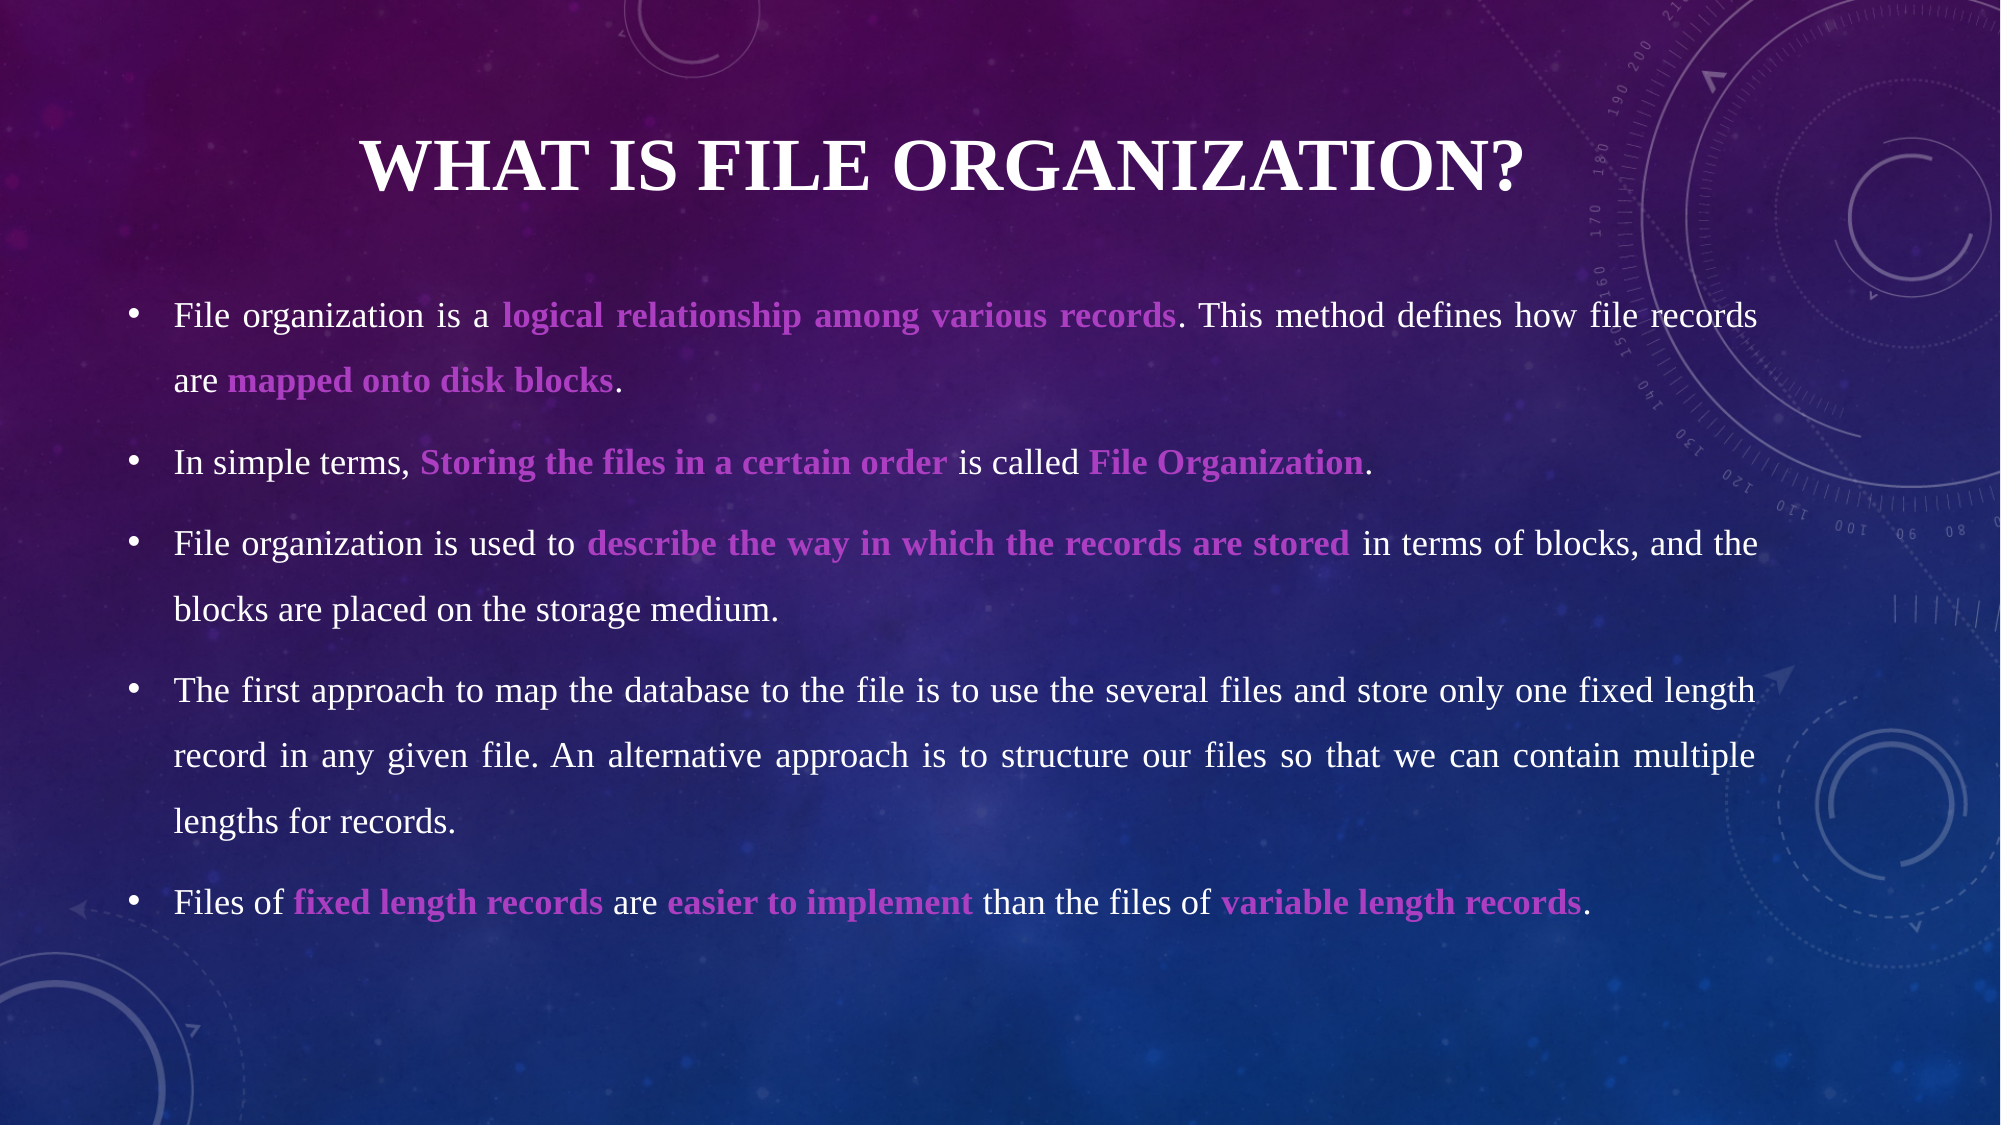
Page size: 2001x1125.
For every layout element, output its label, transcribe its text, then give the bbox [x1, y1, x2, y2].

list File organization is a logical relationship among various records. This method defines how file records are mapped onto disk blocks. In simple terms, Storing the files in a certain order is called File Organization. File organization is used to describe the way in which the records are stored in terms of blocks, and the blocks are placed on the storage medium. The first approach to map the database to the file is to use the several files and store only one fixed length record in any given file. An alternative approach is to structure our files so that we can contain multiple lengths for records. Files of fixed length records are easier to implement than the files of variable length records. [112, 261, 1775, 935]
picture [0, 0, 2001, 1125]
title What is File Organization? [112, 41, 1775, 261]
